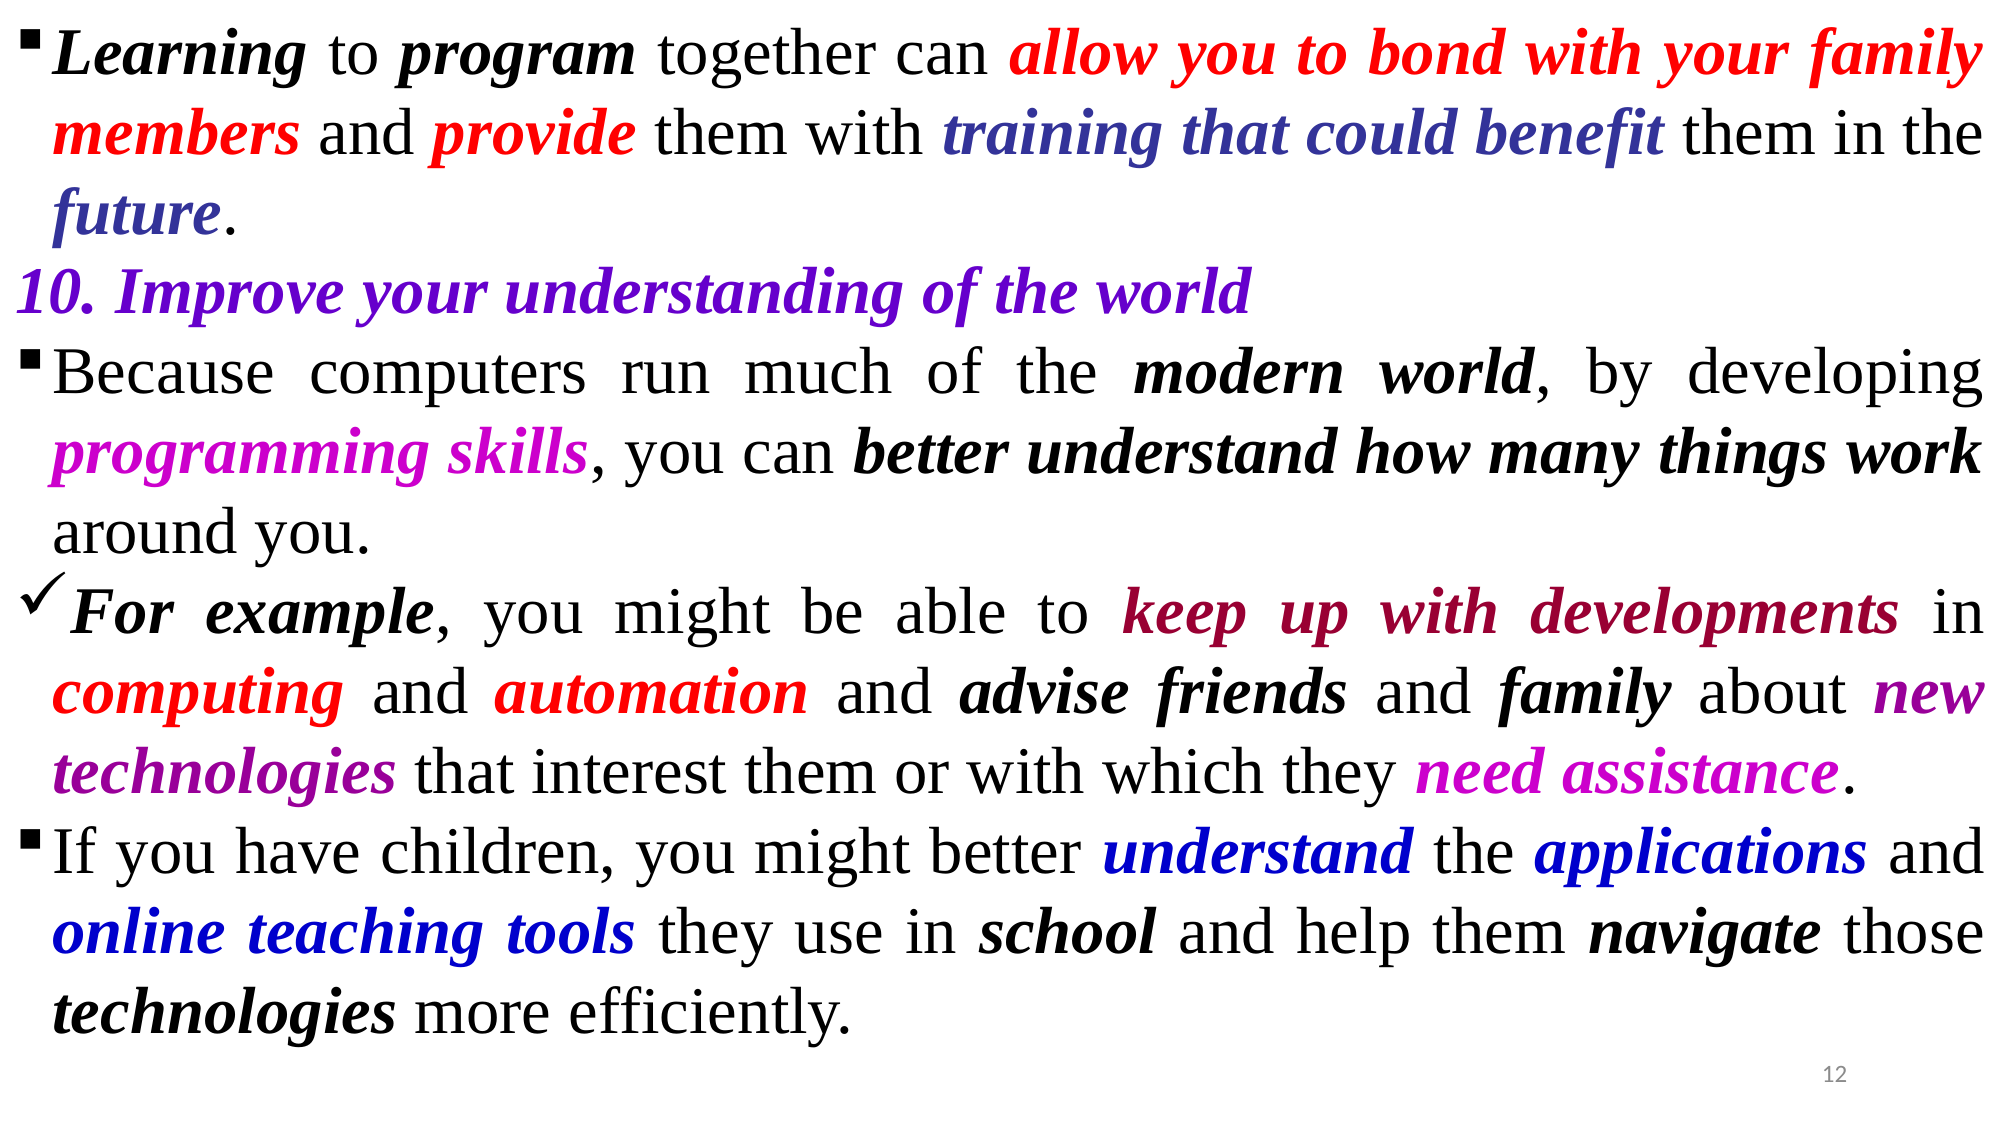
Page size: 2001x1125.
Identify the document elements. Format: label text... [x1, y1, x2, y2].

list Learning to program together can allow you to bond with your family members and provide them with training that could benefit them in the future. 10. Improve your understanding of the world Because computers run much of the modern world, by developing programming skills, you can better understand how many things work around you. For example, you might be able to keep up with developments in computing and automation and advise friends and family about new technologies that interest them or with which they need assistance. If you have children, you might better understand the applications and online teaching tools they use in school and help them navigate those technologies more efficiently. [0, 0, 2000, 1125]
slide_number 12 [1412, 1042, 1863, 1103]
